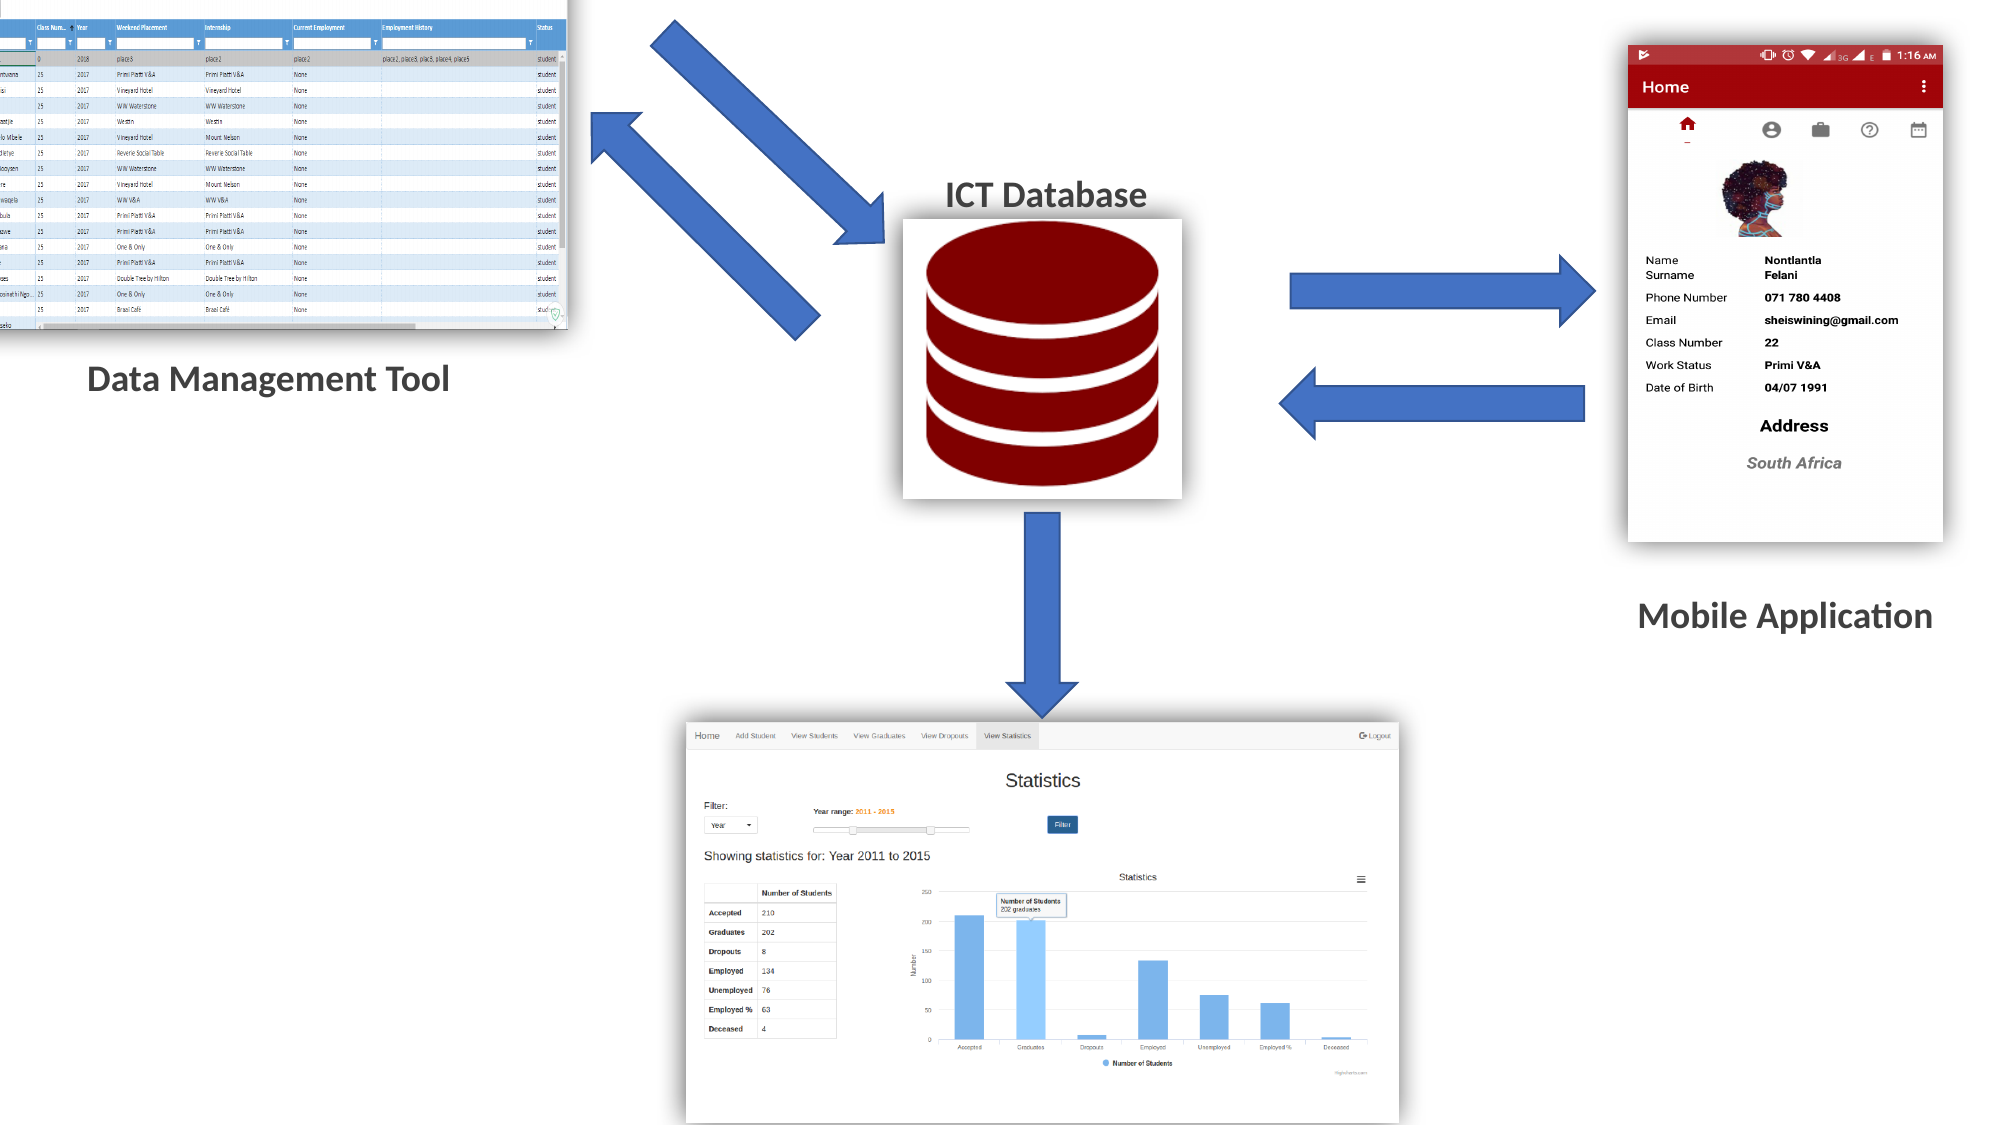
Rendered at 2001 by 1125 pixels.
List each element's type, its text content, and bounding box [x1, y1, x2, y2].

text_box [1004, 511, 1080, 720]
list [1628, 45, 1943, 542]
text_box [590, 111, 822, 342]
text_box [649, 19, 885, 245]
text_box ICT Database [865, 165, 1228, 221]
text_box [1289, 253, 1597, 329]
picture [0, 0, 568, 331]
picture [902, 219, 1182, 499]
text_box [1278, 366, 1586, 441]
text_box Data Management Tool [0, 348, 569, 404]
text_box Mobile Application [1496, 586, 2000, 642]
picture [686, 722, 1399, 1123]
